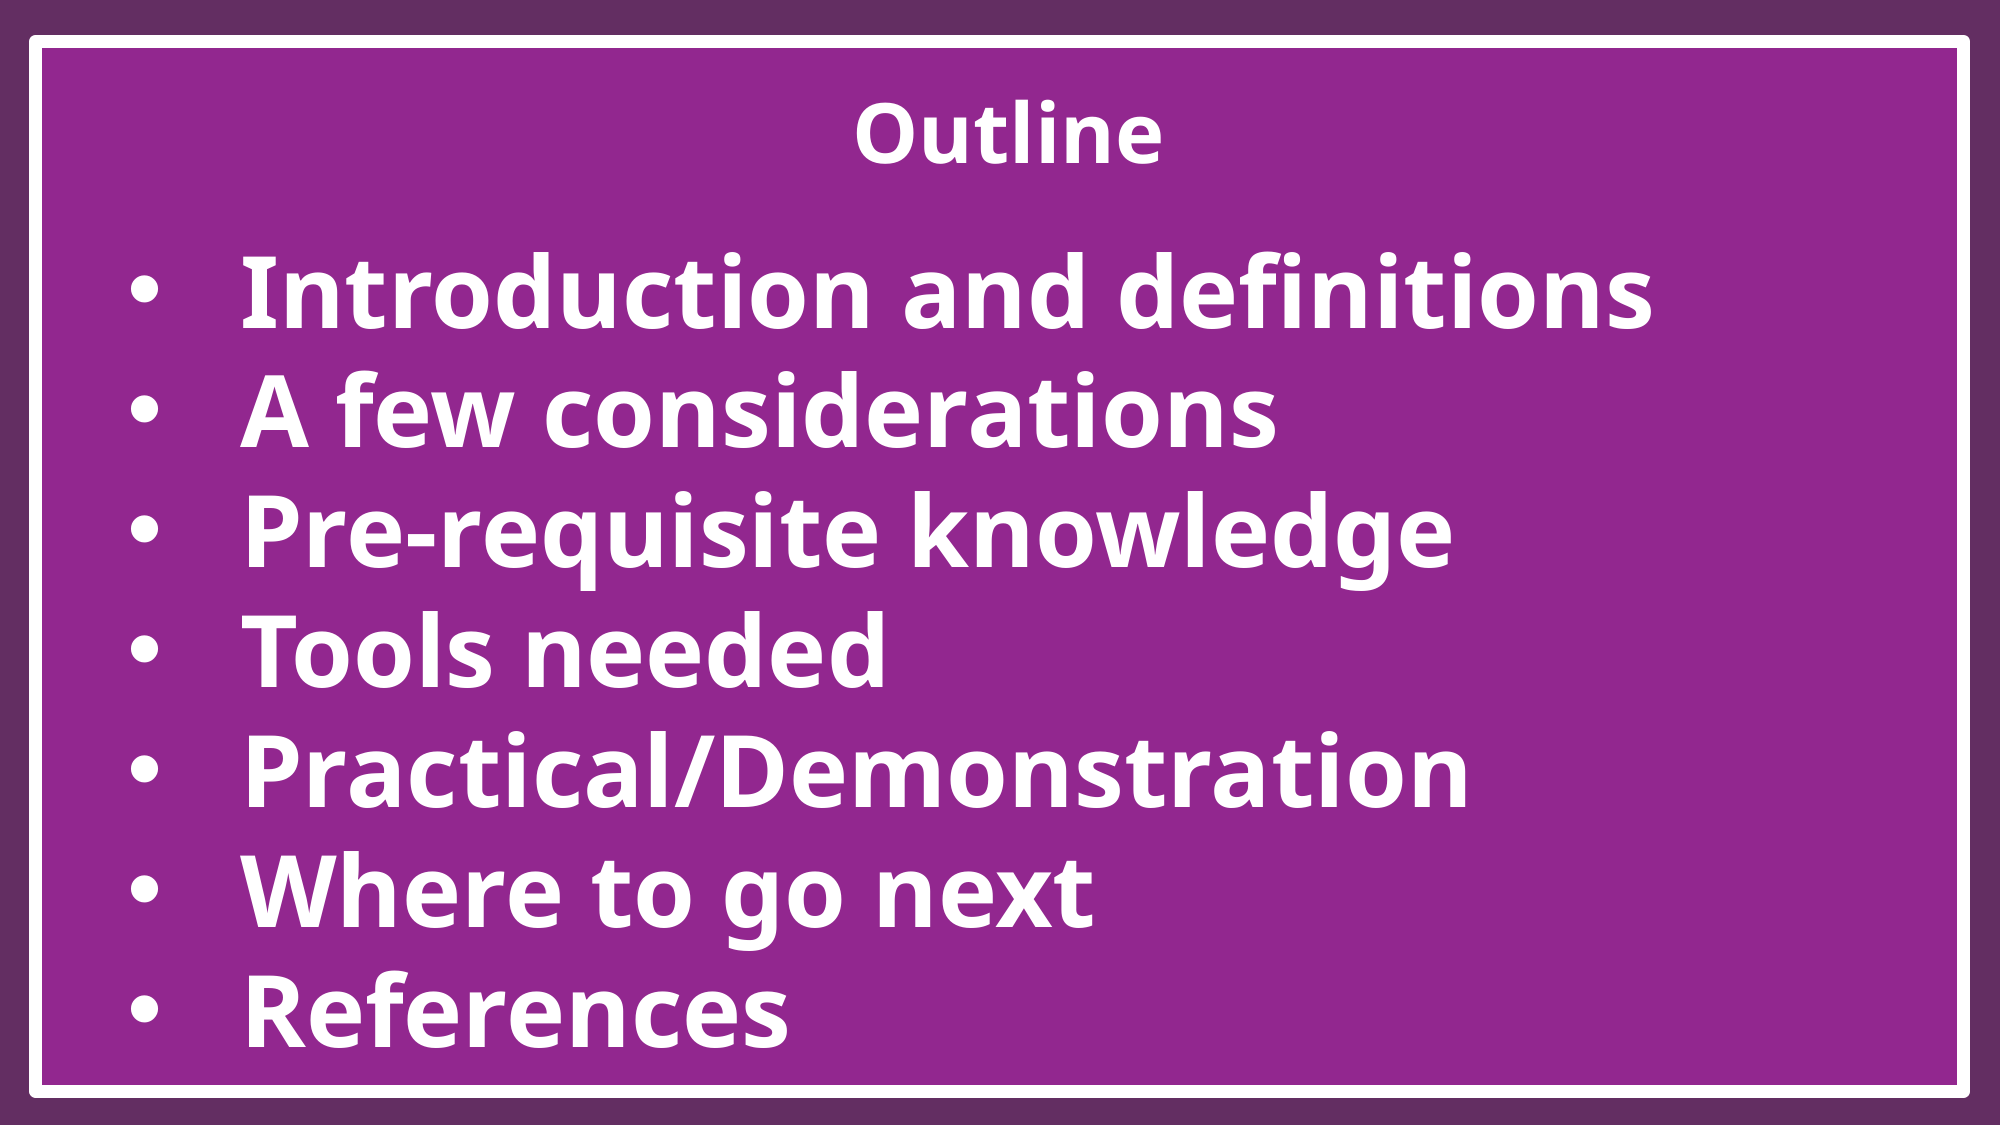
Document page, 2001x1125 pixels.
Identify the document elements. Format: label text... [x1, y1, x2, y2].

text_box [35, 41, 1964, 1092]
text_box Outline [837, 73, 1224, 188]
text_box Introduction and definitions A few considerations Pre-requisite knowledge Tools needed Practical/Demonstration Where to go next References [112, 220, 1887, 1125]
